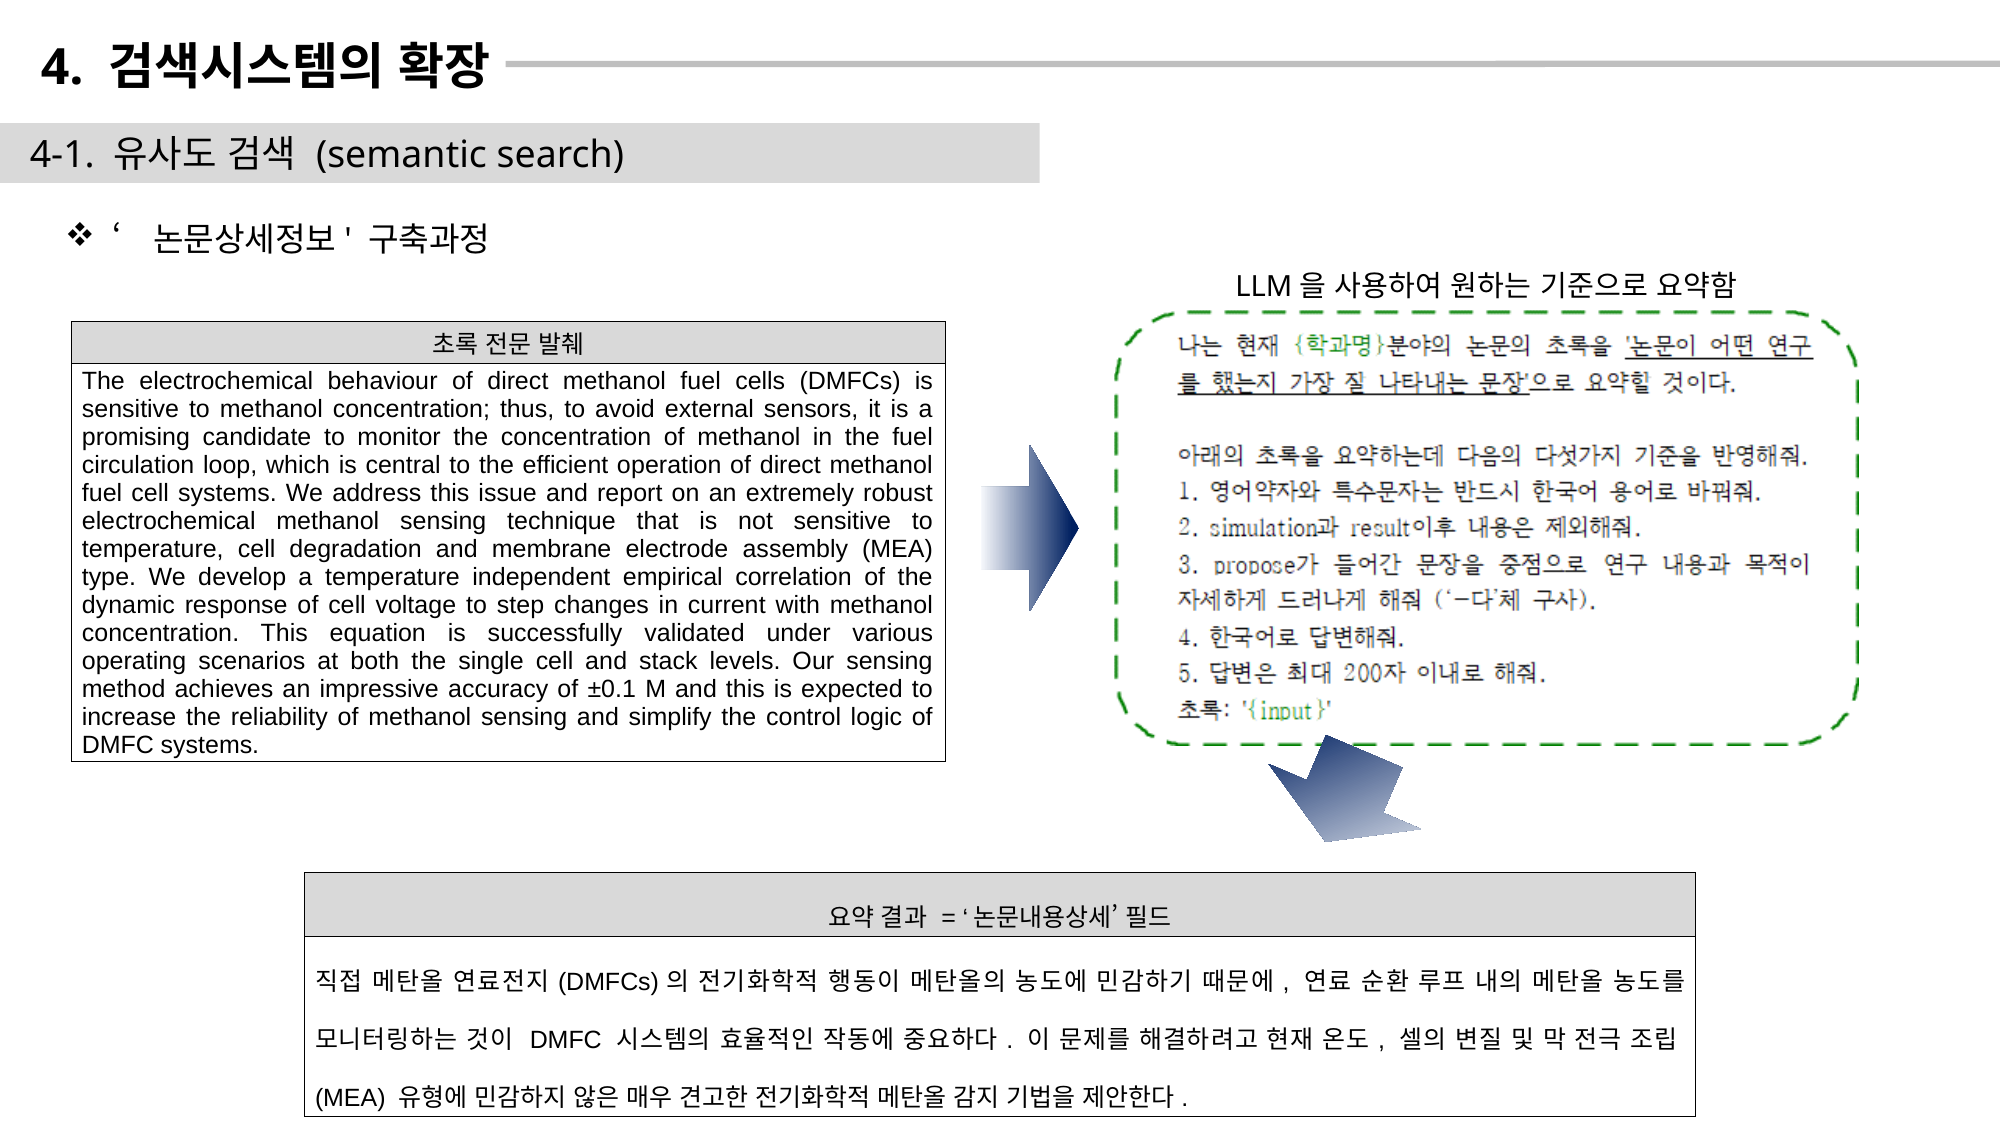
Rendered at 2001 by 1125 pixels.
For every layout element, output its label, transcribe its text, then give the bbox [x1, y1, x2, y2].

text_box LLM을 사용하여 원하는 기준으로 요약함 [1127, 259, 1845, 310]
table_cell The electrochemical behaviour of direct methanol fuel cells (DMFCs) is sensitive to methanol concentration; thus, to avoid external sensors, it is a promising candidate to monitor the concentration of methanol in the fuel circulation loop, which is central to the efficient operation of direct methanol fuel cell systems. We address this issue and report on an extremely robust electrochemical methanol sensing technique that is not sensitive to temperature, cell degradation and membrane electrode assembly (MEA) type. We develop a temperature independent empirical correlation of the dynamic response of cell voltage to step changes in current with methanol concentration. This equation is successfully validated under various operating scenarios at both the single cell and stack levels. Our sensing method achieves an impressive accuracy of ±0.1 M and this is expected to increase the reliability of methanol sensing and simplify the control logic of DMFC systems. [72, 364, 945, 761]
text_box 4. 검색시스템의 확장 [26, 26, 506, 102]
text_box [1265, 747, 1425, 843]
table_header 초록 전문 발췌 [72, 322, 945, 363]
text_box ‘논문상세정보' 구축과정 [50, 210, 615, 266]
text_box [979, 441, 1081, 615]
table_cell 직접 메탄올 연료전지(DMFCs)의 전기화학적 행동이 메탄올의 농도에 민감하기 때문에, 연료 순환 루프 내의 메탄올 농도를 모니터링하는 것이 DMFC 시스템의 효율적인 작동에 중요하다. 이 문제를 해결하려고 현재 온도, 셀의 변질 및 막 전극 조립(MEA) 유형에 민감하지 않은 매우 견고한 전기화학적 메탄올 감지 기법을 제안한다. [305, 937, 1695, 1116]
table_header 요약 결과 = ‘논문내용상세’ 필드 [305, 873, 1695, 936]
picture [1114, 310, 1859, 747]
text_box 4-1. 유사도 검색 (semantic search) [0, 123, 1040, 183]
